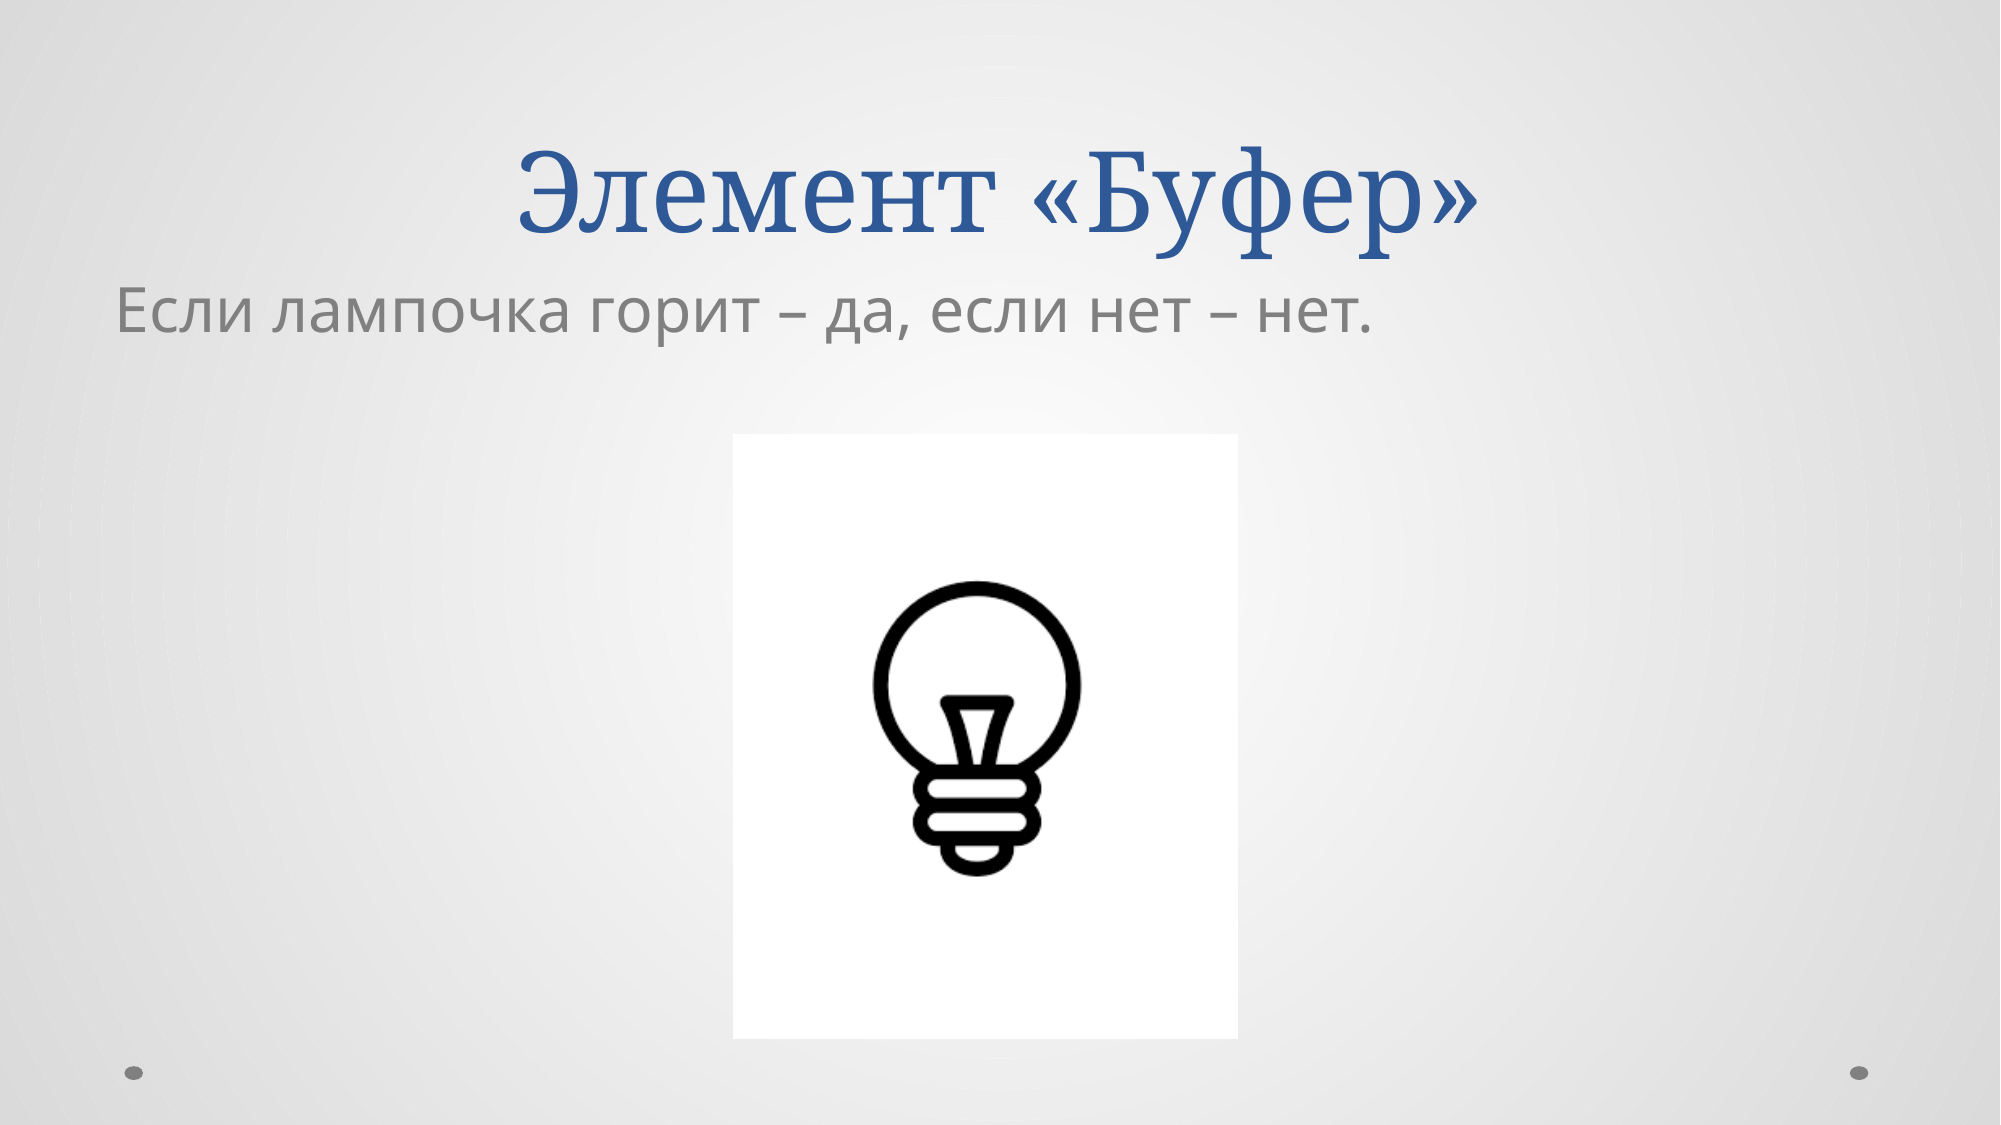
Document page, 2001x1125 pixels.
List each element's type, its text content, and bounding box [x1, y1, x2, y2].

list Если лампочка горит – да, если нет – нет. [99, 262, 1900, 1005]
picture [733, 434, 1238, 1040]
title Элемент «Буфер» [99, 0, 1900, 262]
